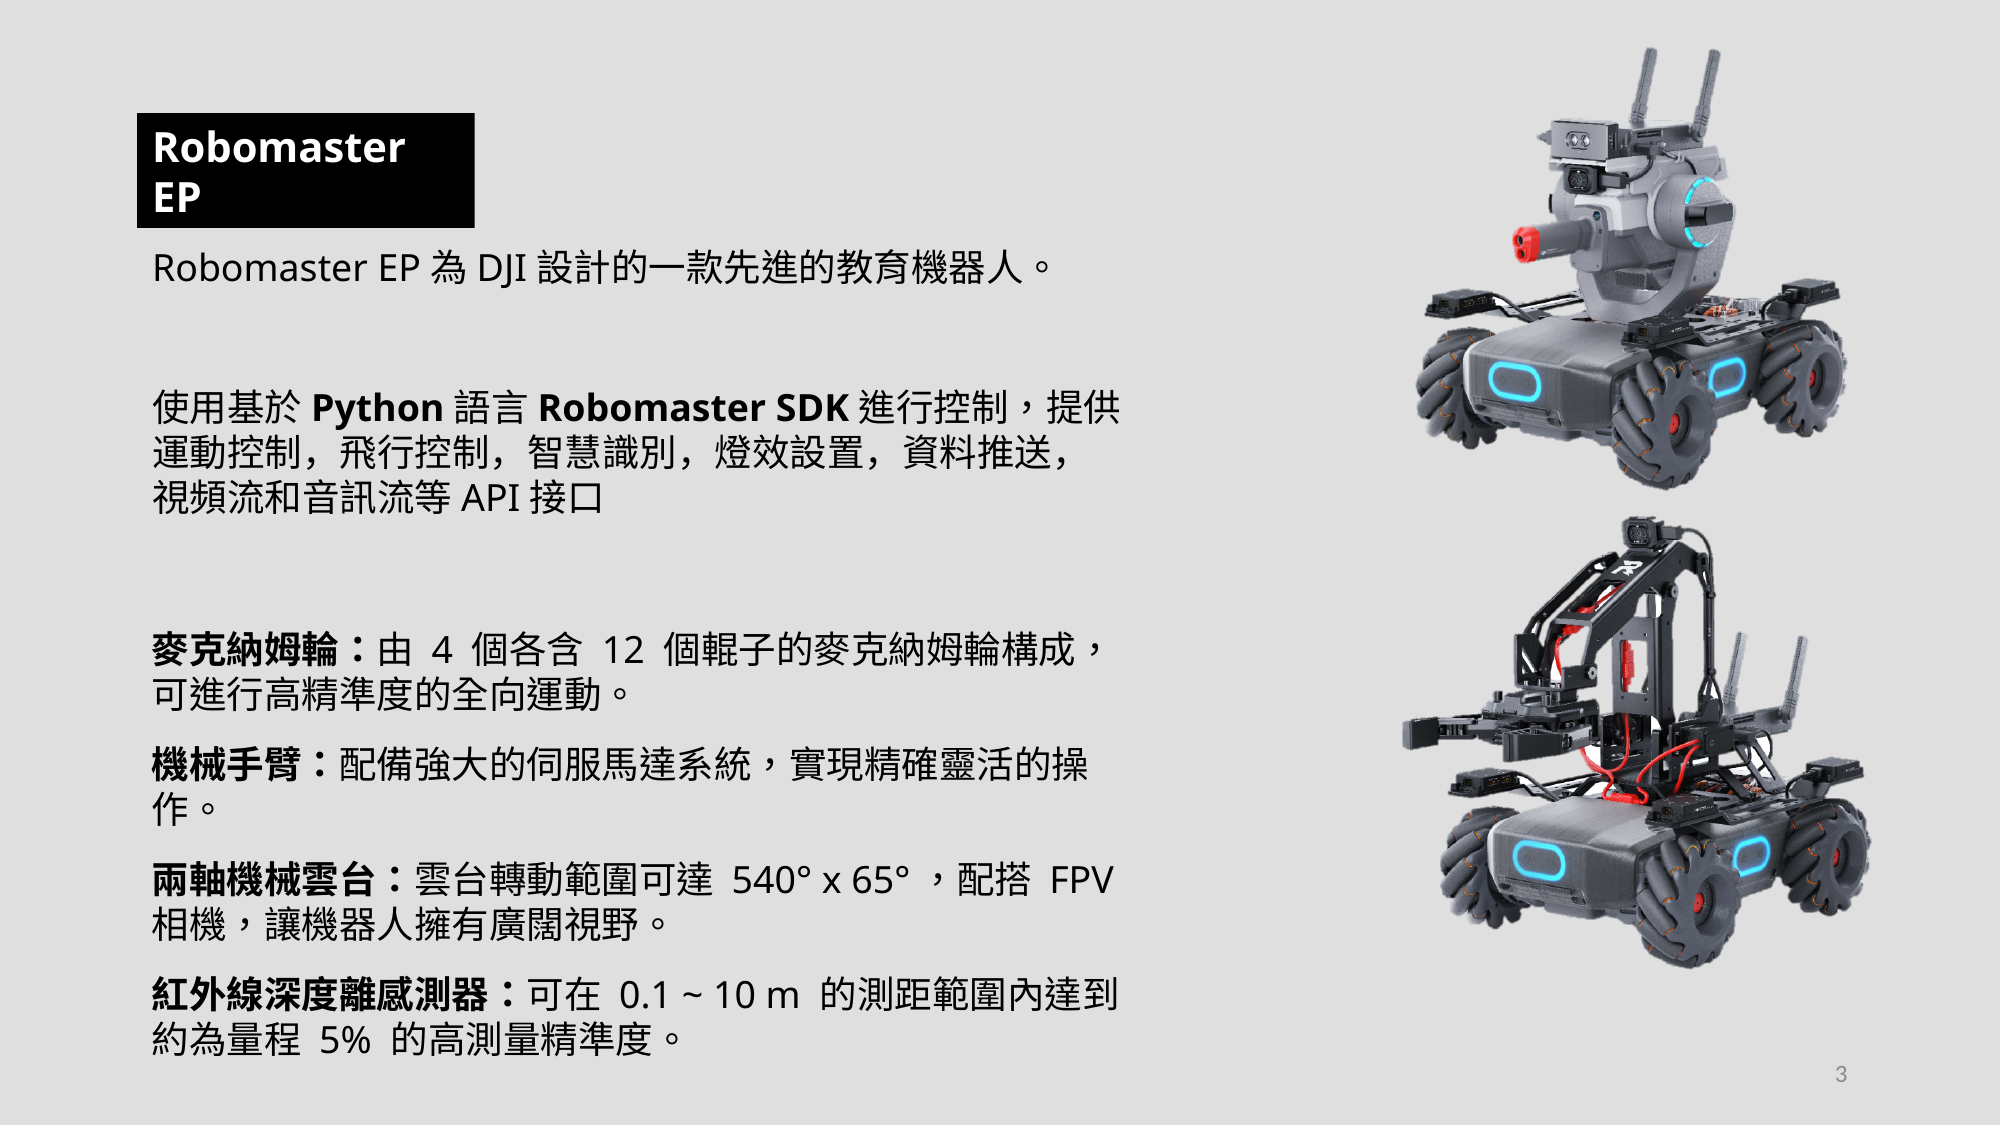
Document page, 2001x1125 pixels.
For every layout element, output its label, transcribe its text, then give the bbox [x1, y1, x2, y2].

text_box Robomaster EP為DJI設計的一款先進的教育機器人。 使用基於Python語言Robomaster SDK進行控制，提供運動控制，飛行控制，智慧識別，燈效設置，資料推送，視頻流和音訊流等API接口 [137, 236, 1137, 527]
text_box 麥克納姆輪：由 4 個各含 12 個輥子的麥克納姆輪構成，可進行高精準度的全向運動。 機械手臂：配備強大的伺服馬達系統，實現精確靈活的操作。 兩軸機械雲台：雲台轉動範圍可達 540° x 65°，配搭 FPV 相機，讓機器人擁有廣闊視野。 紅外線深度離感測器：可在 0.1 ~ 10 m 的測距範圍內達到約為量程 5% 的高測量精準度。 [137, 618, 1137, 1068]
slide_number 3 [1412, 1042, 1863, 1103]
text_box Robomaster EP [137, 113, 475, 228]
picture [1388, 22, 1887, 991]
